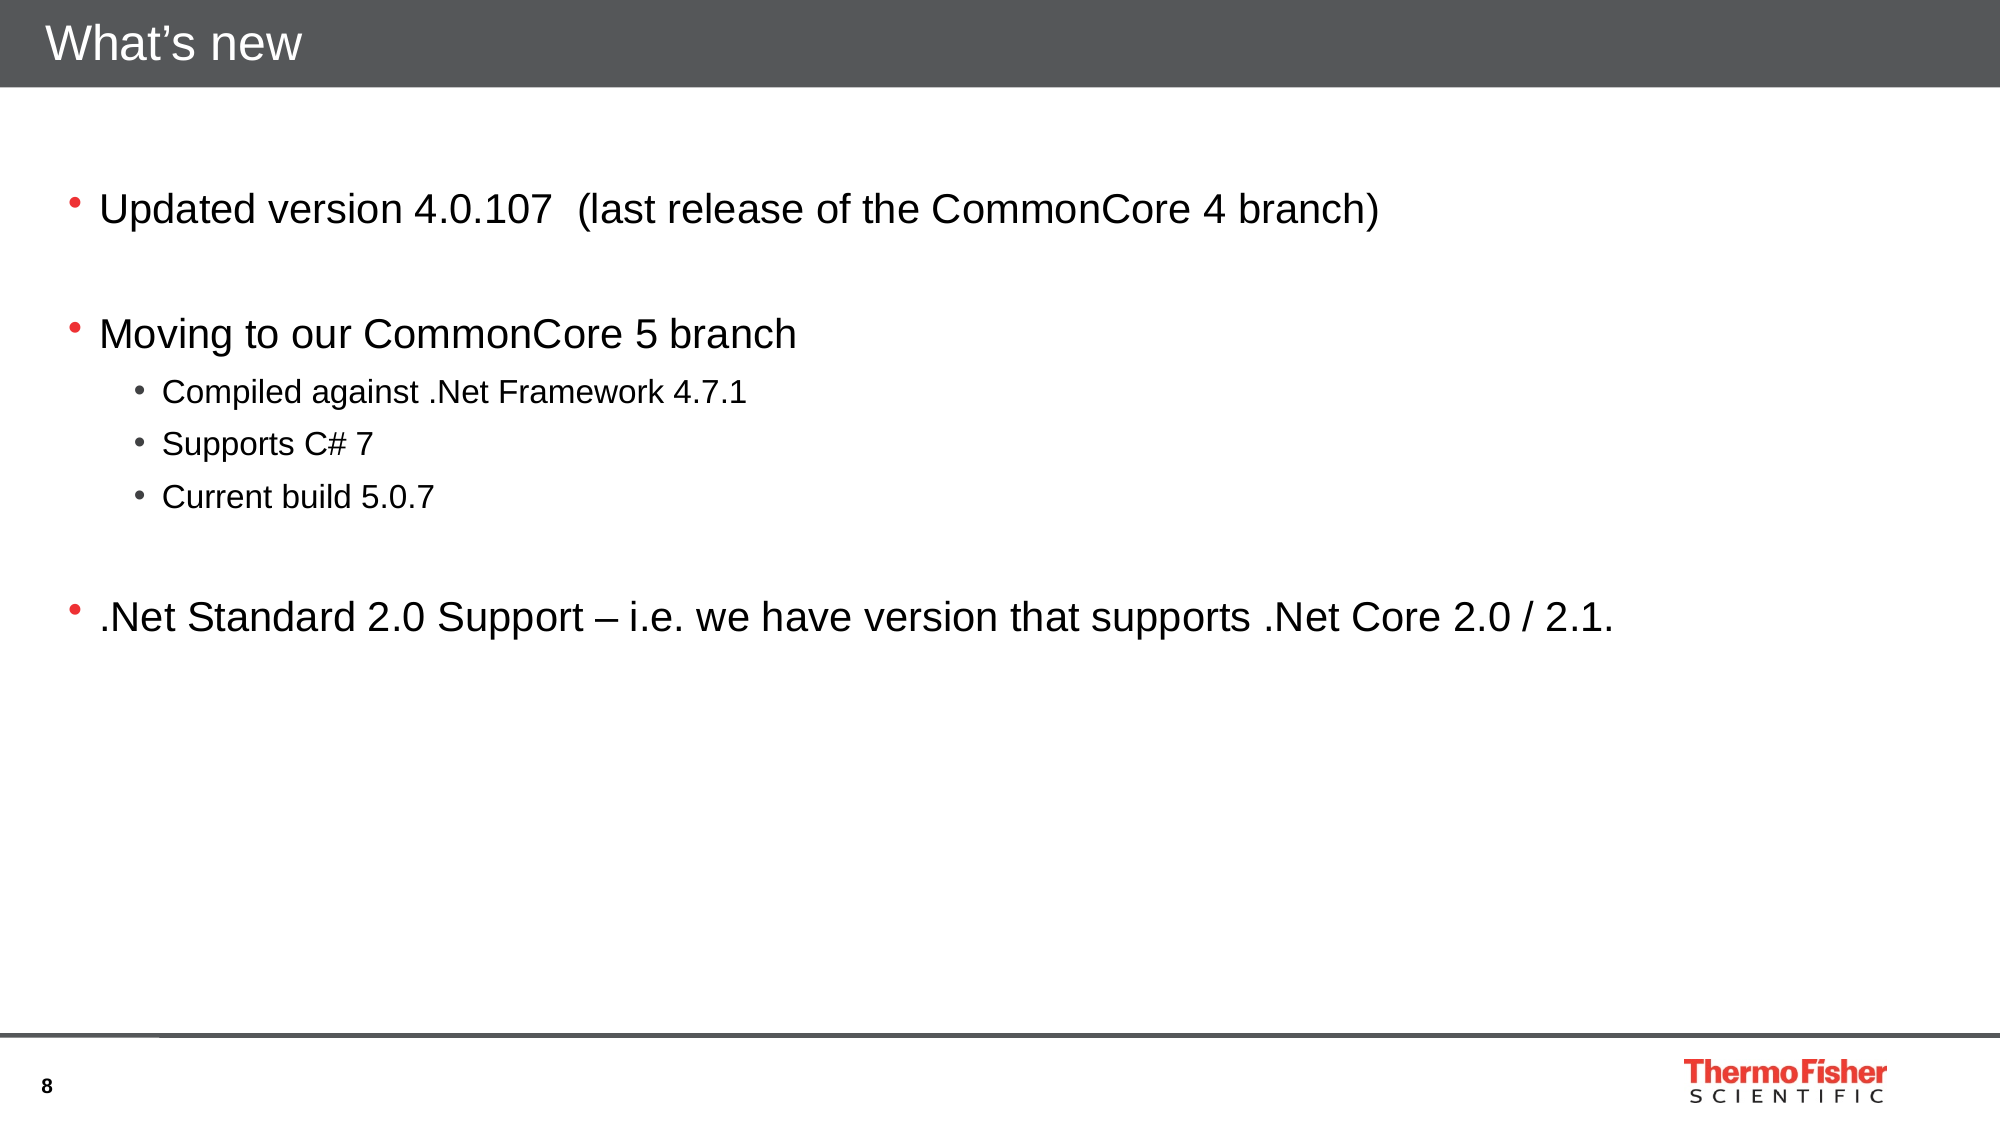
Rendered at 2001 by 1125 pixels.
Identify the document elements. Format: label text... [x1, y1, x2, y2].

picture [1684, 1059, 1887, 1103]
title What’s new [0, 0, 2000, 88]
list Updated version 4.0.107 (last release of the CommonCore 4 branch) Moving to our CommonCore 5 branch Compiled against .Net Framework 4.7.1 Supports C# 7 Current build 5.0.7 .Net Standard 2.0 Support – i.e. we have version that supports .Net Core 2.0 / 2.1. [52, 174, 1952, 968]
